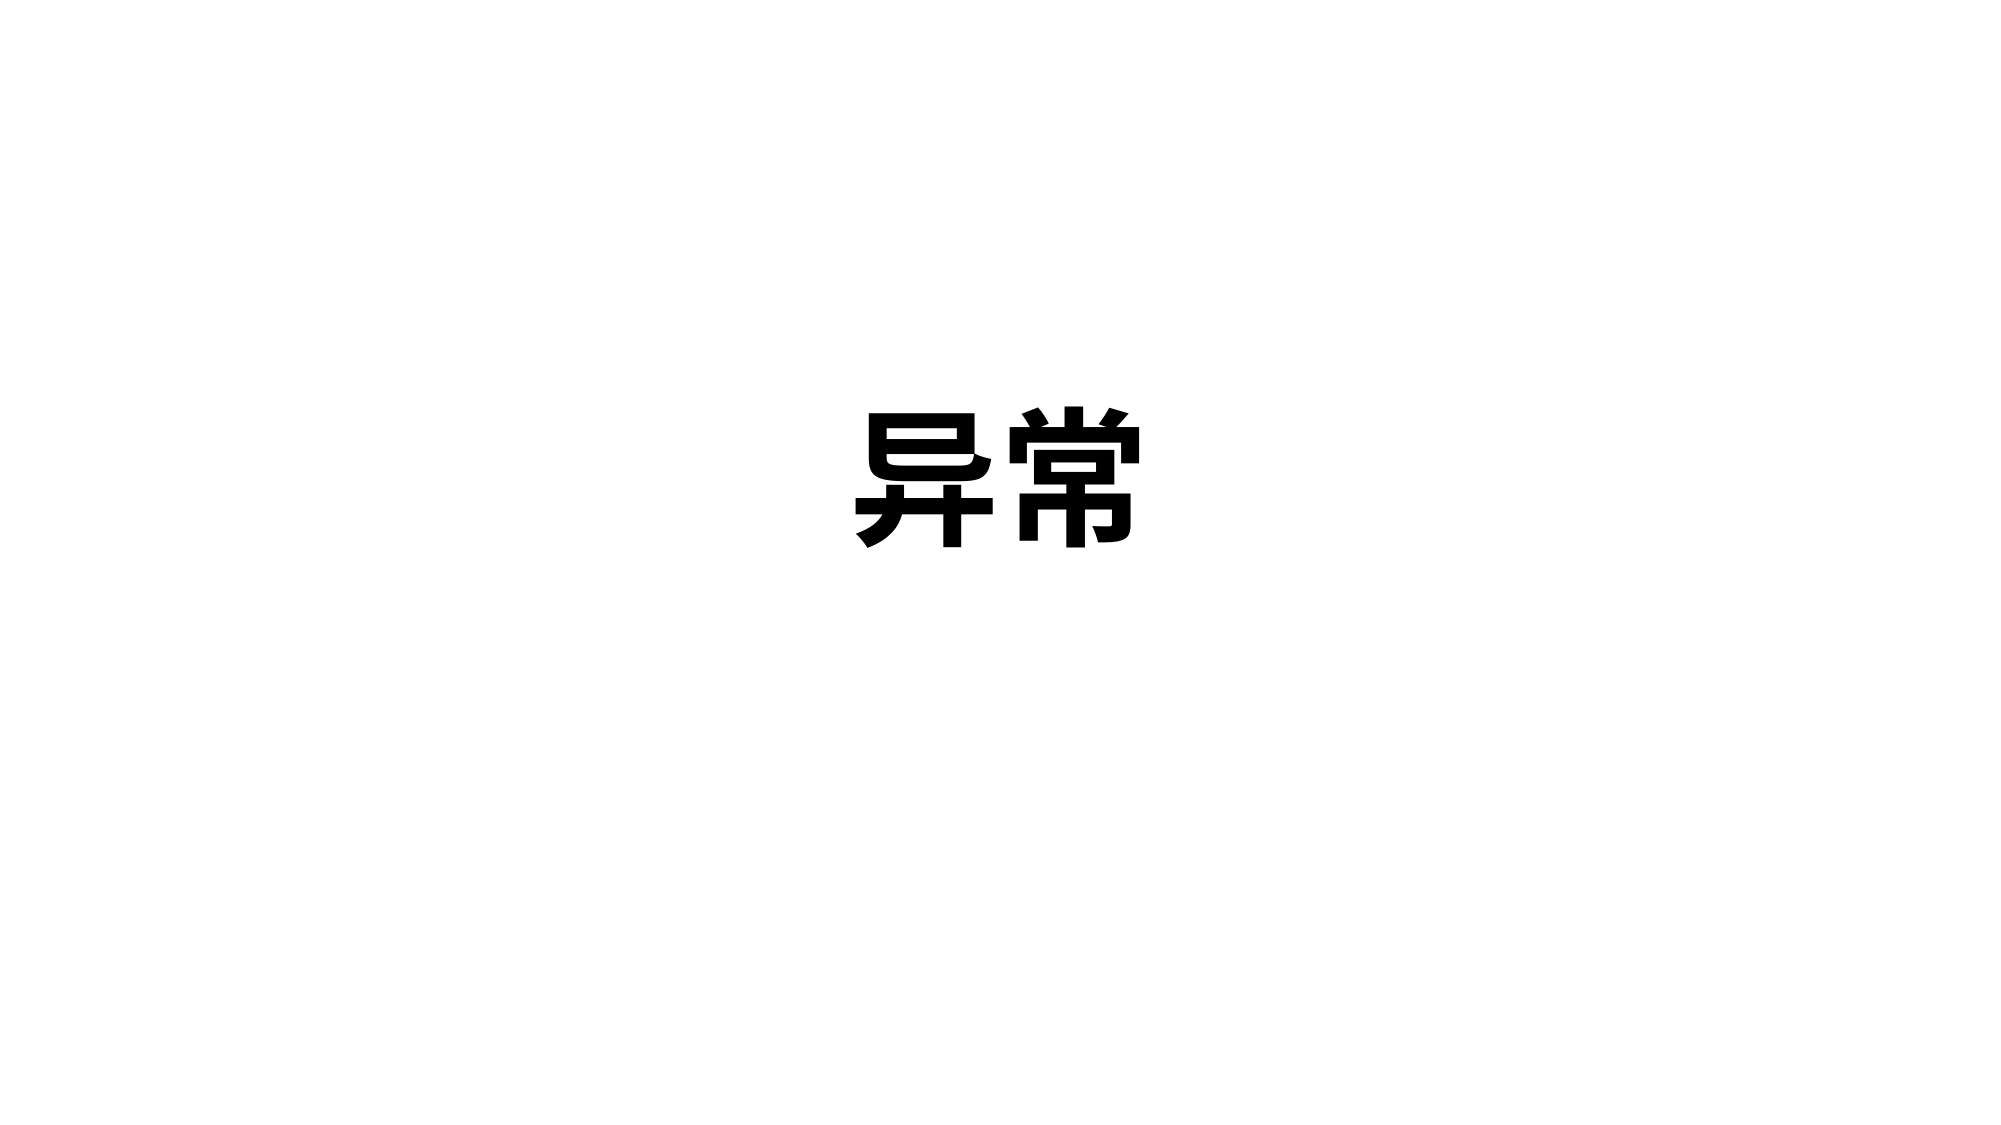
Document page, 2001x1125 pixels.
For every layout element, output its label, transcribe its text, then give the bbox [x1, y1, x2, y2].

title 异常 [0, 325, 2000, 647]
